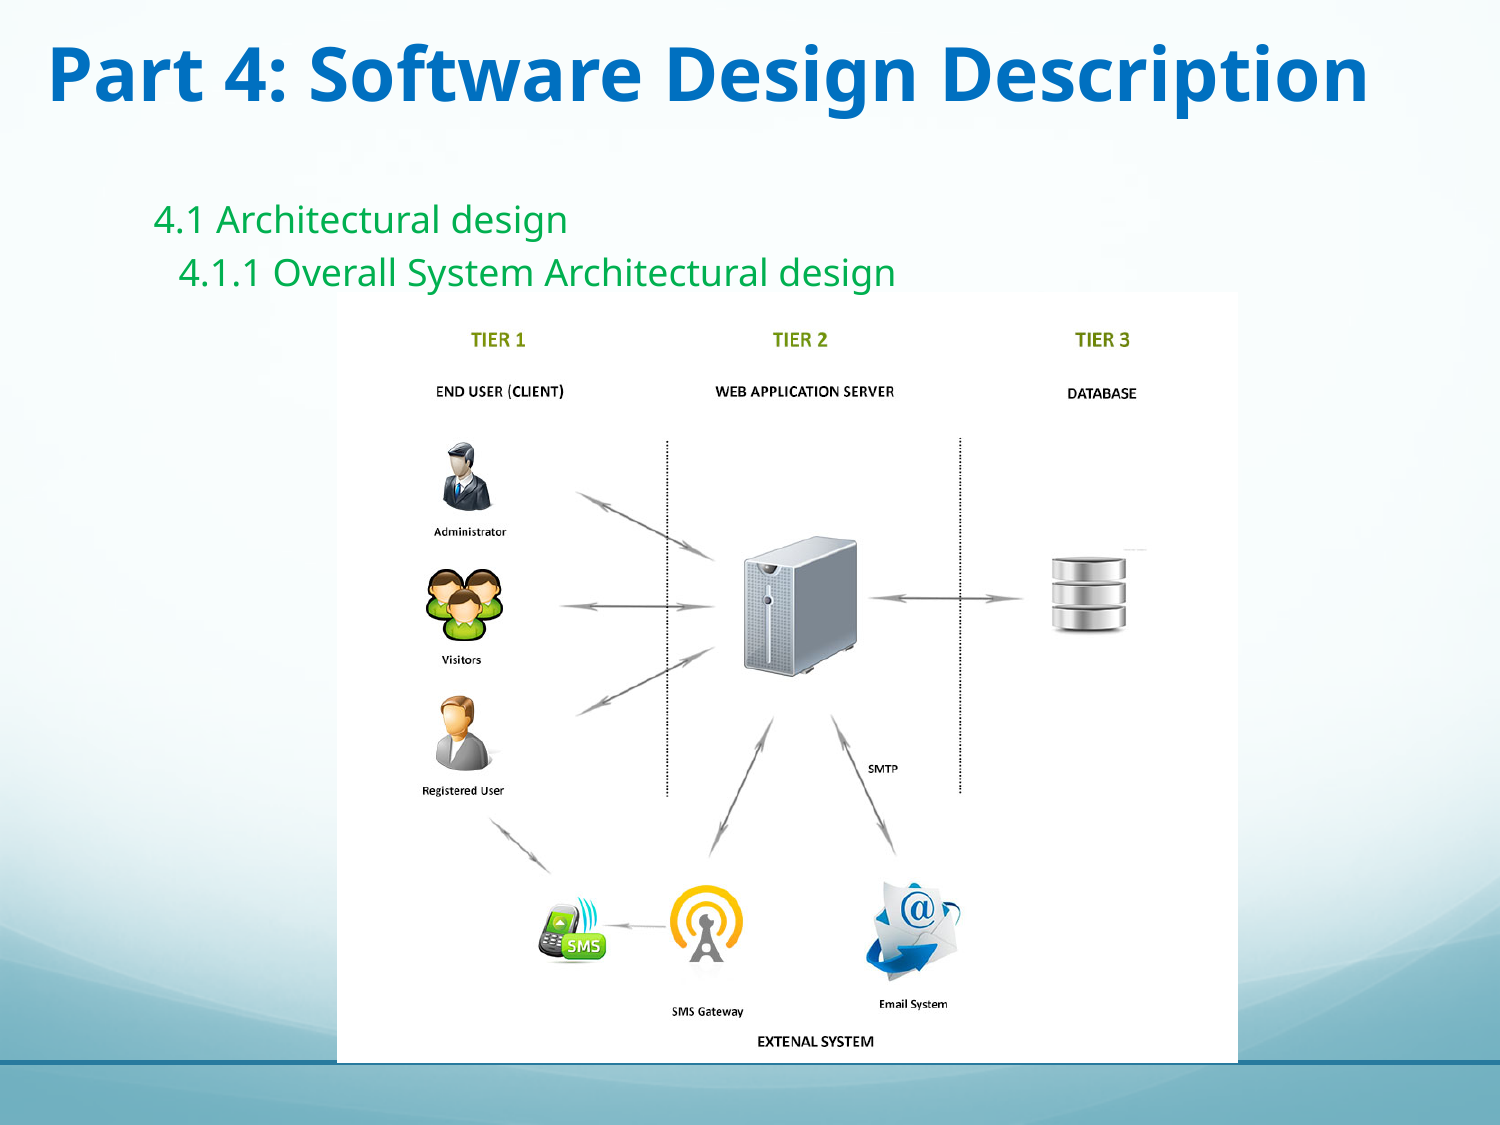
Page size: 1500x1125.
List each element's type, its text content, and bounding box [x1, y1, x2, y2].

text_box 4.1.1 Overall System Architectural design [163, 241, 1281, 302]
text_box Part 4: Software Design Description [31, 18, 1387, 124]
picture [336, 292, 1238, 1063]
text_box 4.1 Architectural design [138, 188, 675, 249]
